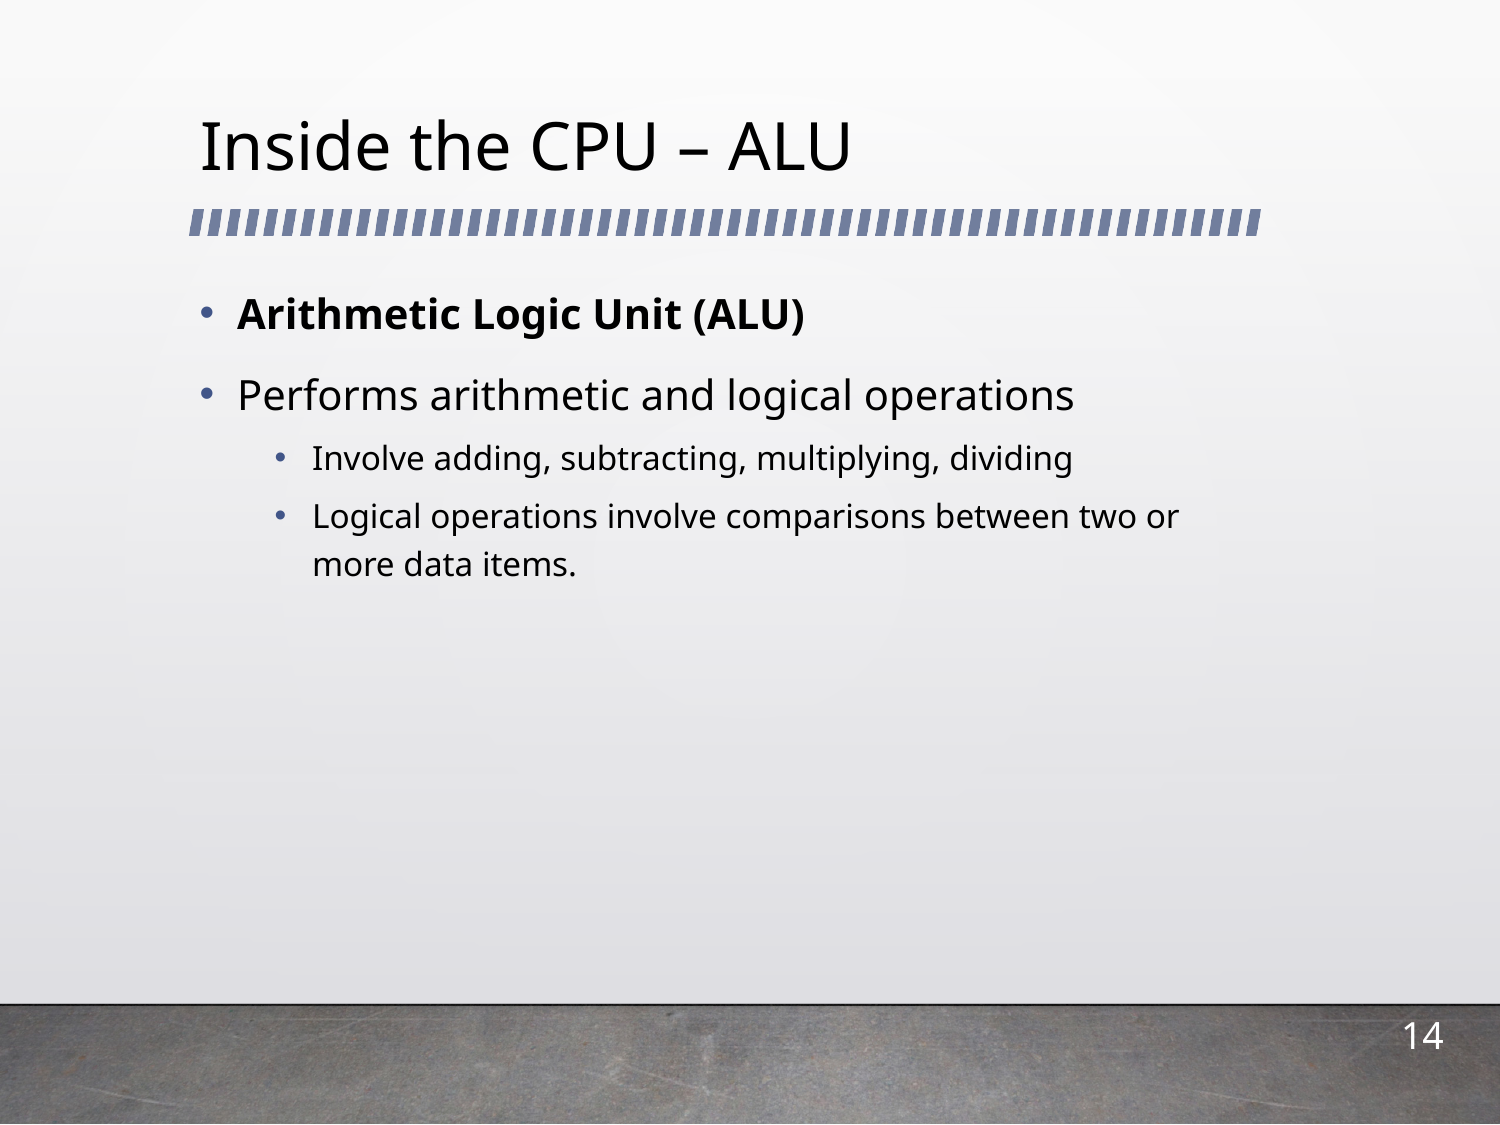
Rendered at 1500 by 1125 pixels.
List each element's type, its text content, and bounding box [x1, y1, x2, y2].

list Arithmetic Logic Unit (ALU) Performs arithmetic and logical operations Involve adding, subtracting, multiplying, dividing Logical operations involve comparisons between two or more data items. [184, 270, 1263, 915]
title Inside the CPU – ALU [185, 62, 1264, 235]
picture [0, 1004, 1500, 1124]
